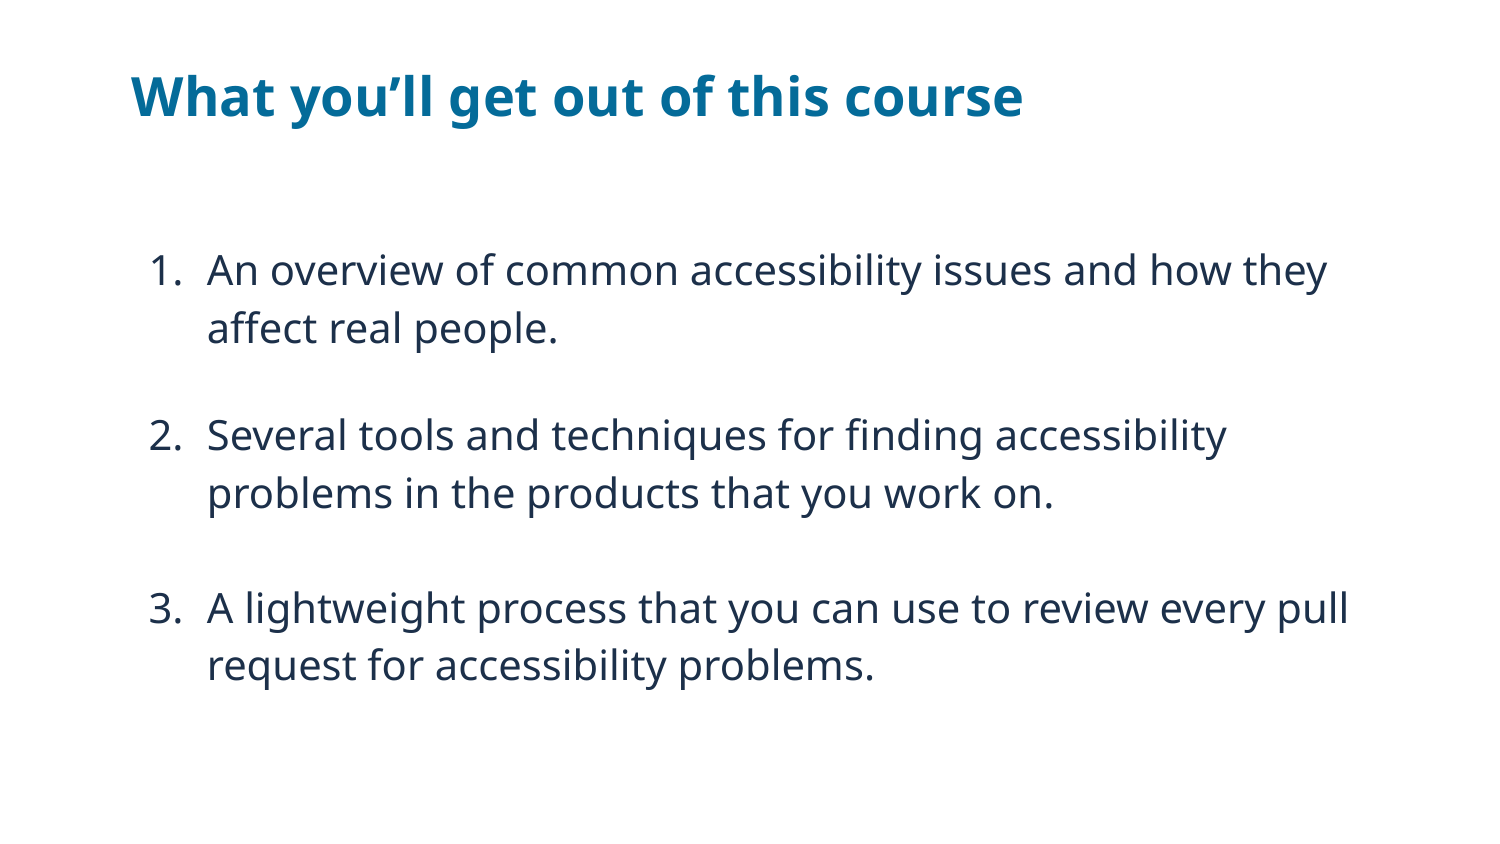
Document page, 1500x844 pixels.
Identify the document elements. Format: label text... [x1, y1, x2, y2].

title What you’ll get out of this course [116, 47, 1329, 186]
list An overview of common accessibility issues and how they affect real people. Several tools and techniques for finding accessibility problems in the products that you work on. A lightweight process that you can use to review every pull request for accessibility problems. [116, 221, 1397, 782]
